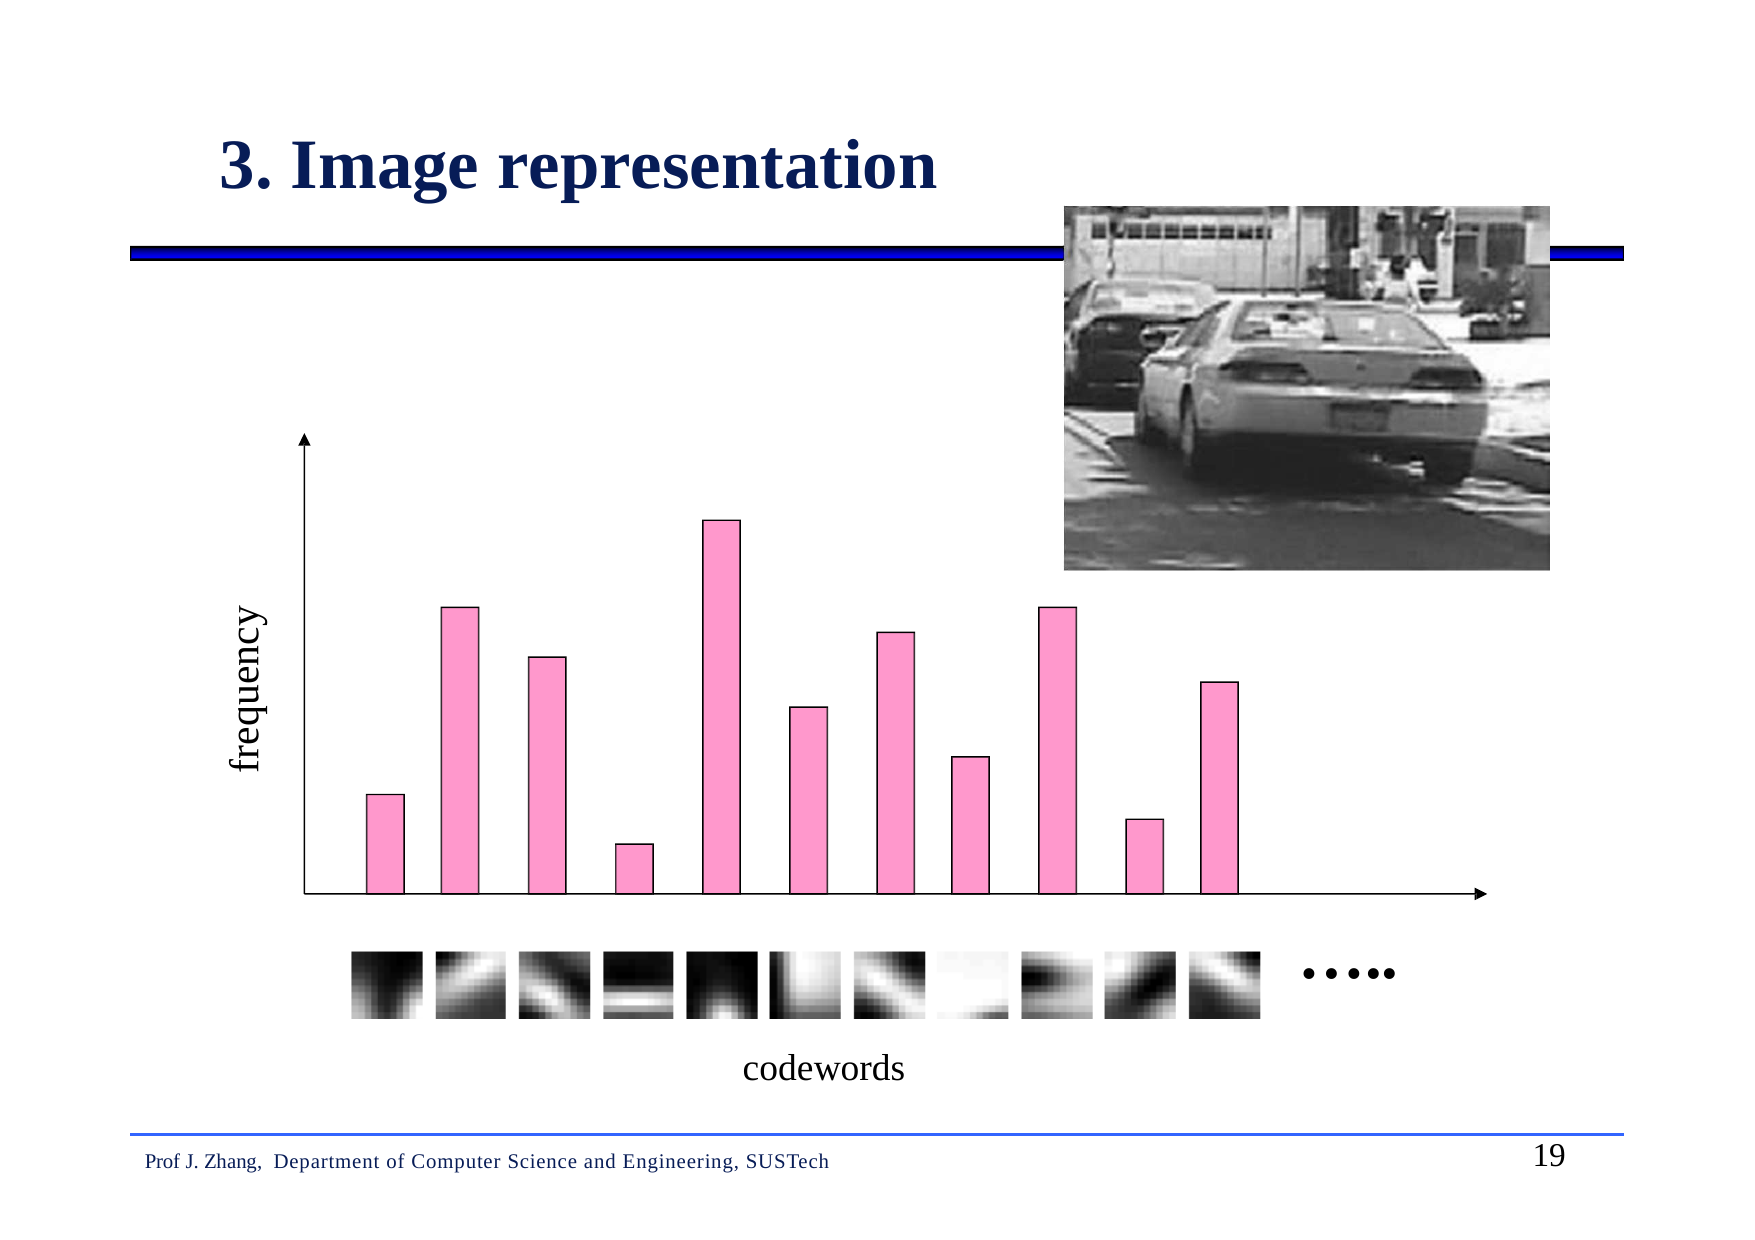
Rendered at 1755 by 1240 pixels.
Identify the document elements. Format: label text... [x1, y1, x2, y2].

text_box [704, 521, 739, 893]
text_box [1040, 609, 1075, 893]
text_box [876, 631, 916, 895]
picture [132, 249, 157, 258]
text_box [1202, 683, 1237, 893]
text_box [368, 796, 403, 893]
text_box [878, 634, 913, 893]
title 3. Image representation [157, 110, 1597, 325]
footer Prof J. Zhang, Department of Computer Science and Engineering, SUSTech [142, 1148, 878, 1240]
text_box [791, 708, 826, 893]
text_box [440, 606, 480, 895]
text_box [1125, 818, 1165, 895]
slide_number 19 [1528, 1132, 1571, 1240]
text_box codewords [740, 1042, 908, 1088]
text_box [1062, 325, 1550, 571]
text_box [1127, 820, 1162, 893]
text_box [530, 658, 565, 893]
text_box [443, 609, 477, 893]
text_box frequency [216, 603, 263, 776]
text_box ….. [1296, 911, 1401, 992]
text_box [1038, 606, 1078, 895]
picture [1597, 249, 1622, 258]
text_box [789, 706, 829, 895]
text_box [1239, 887, 1488, 901]
text_box [617, 845, 652, 893]
text_box [365, 793, 405, 895]
text_box [298, 433, 311, 894]
text_box [527, 656, 567, 895]
text_box [953, 758, 988, 893]
text_box [345, 945, 1267, 1019]
